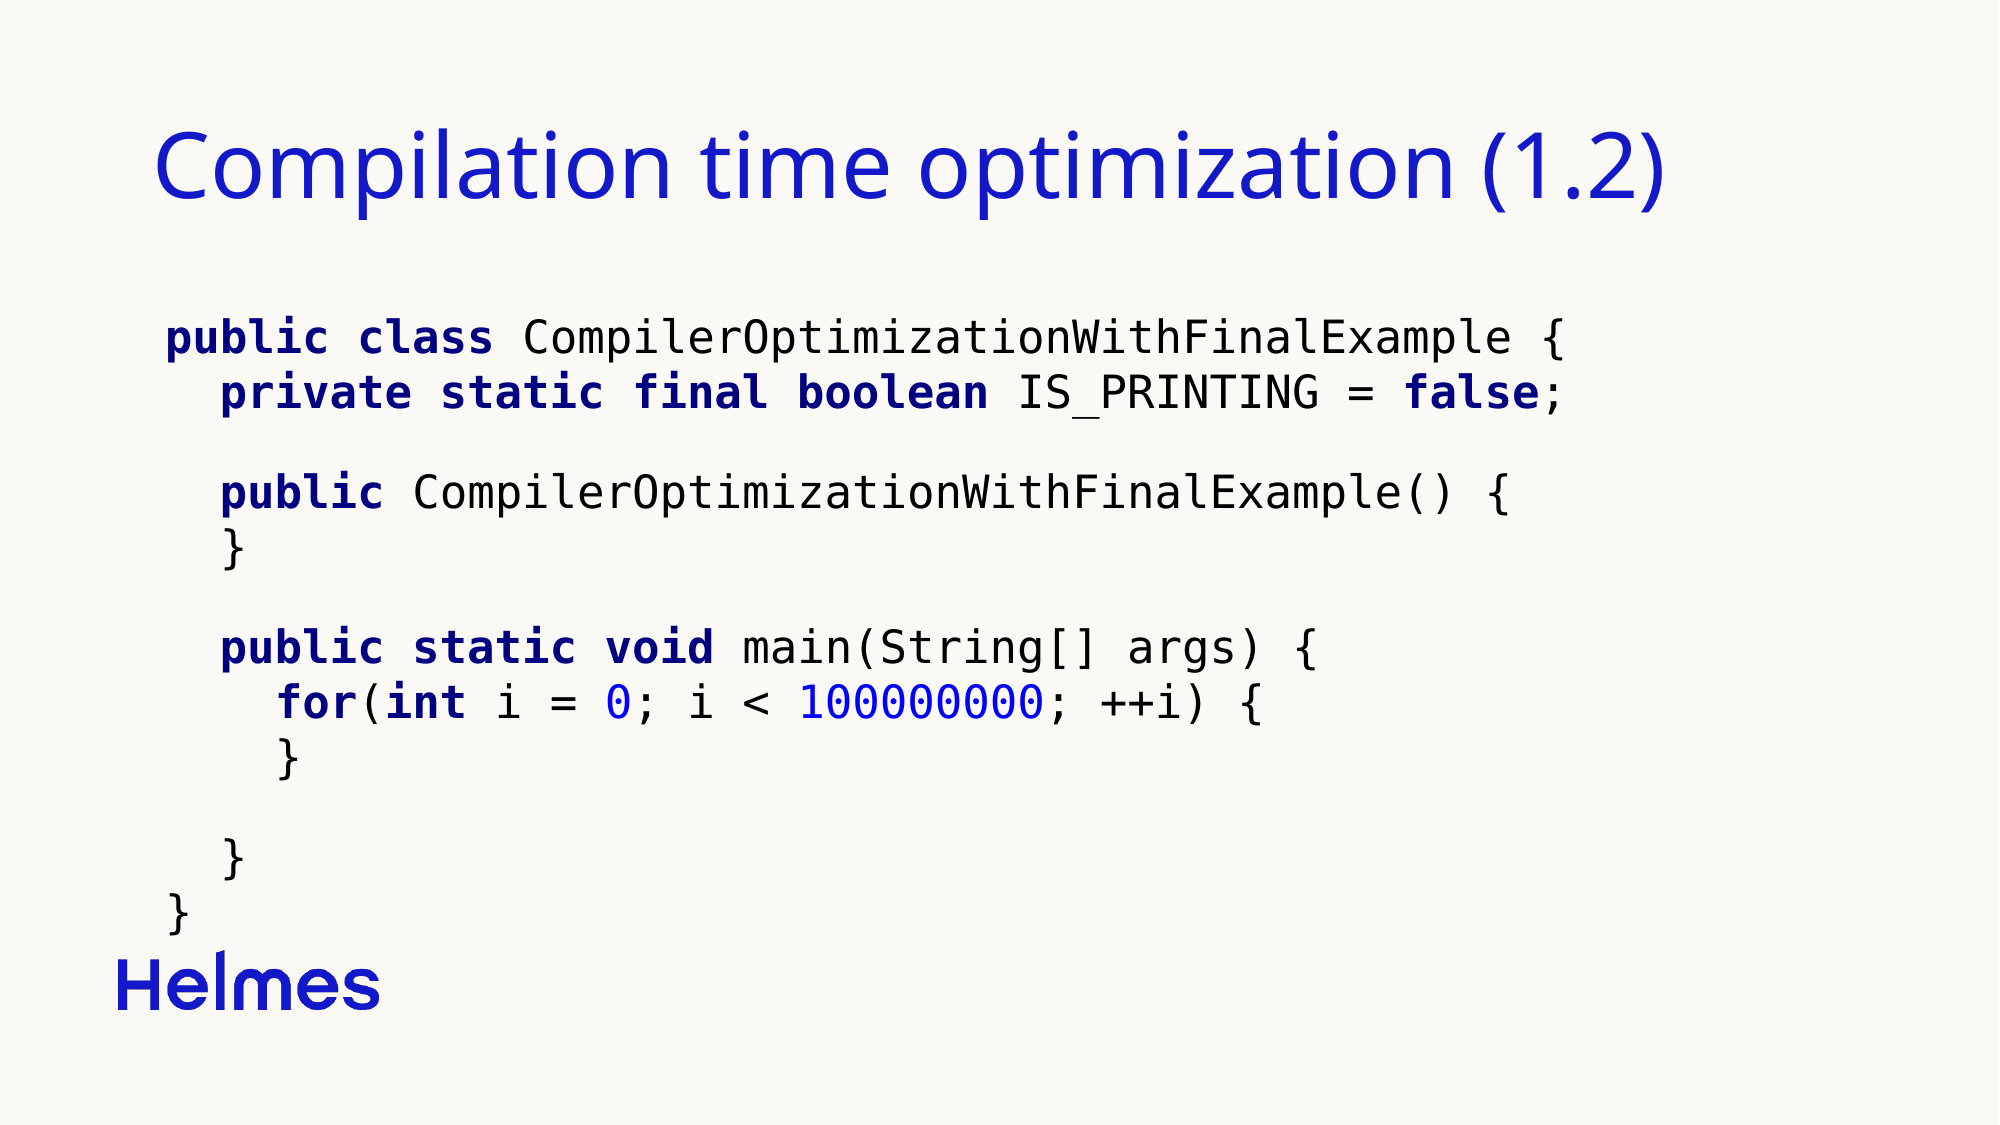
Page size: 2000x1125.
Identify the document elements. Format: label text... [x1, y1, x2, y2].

text_box public class CompilerOptimizationWithFinalExample { private static final boolean IS_PRINTING = false; public CompilerOptimizationWithFinalExample() { } public static void main(String[] args) { for(int i = 0; i < 100000000; ++i) { } } } [149, 299, 1815, 954]
text_box Compilation time optimization (1.2) [137, 59, 1862, 277]
picture [118, 950, 379, 1010]
